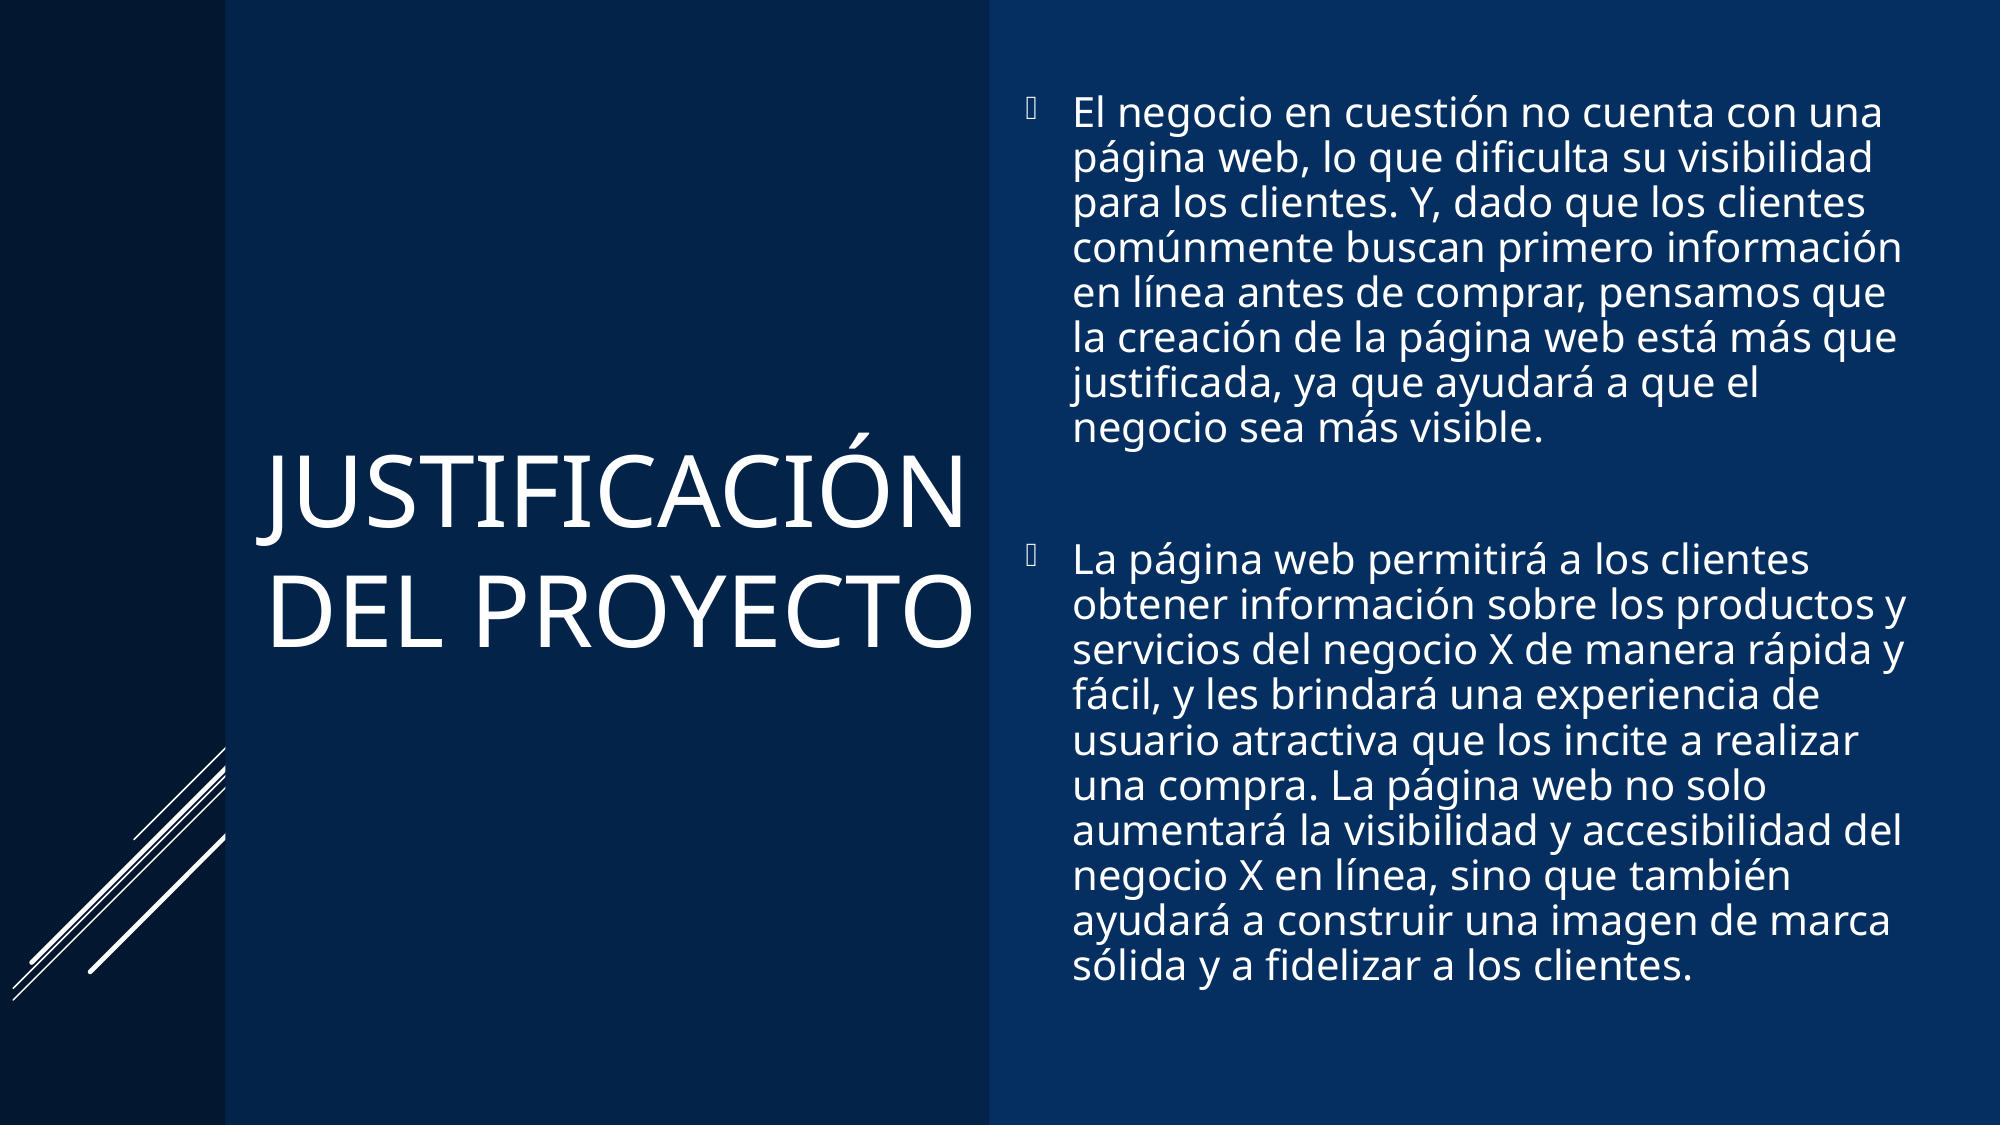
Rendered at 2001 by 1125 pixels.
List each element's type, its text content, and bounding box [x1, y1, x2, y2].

text_box [0, 0, 224, 1125]
title Justificación del proyecto [249, 112, 1010, 984]
text_box [991, 0, 2000, 1125]
list El negocio en cuestión no cuenta con una página web, lo que dificulta su visibilidad para los clientes. Y, dado que los clientes comúnmente buscan primero información en línea antes de comprar, pensamos que la creación de la página web está más que justificada, ya que ayudará a que el negocio sea más visible. La página web permitirá a los clientes obtener información sobre los productos y servicios del negocio X de manera rápida y fácil, y les brindará una experiencia de usuario atractiva que los incite a realizar una compra. La página web no solo aumentará la visibilidad y accesibilidad del negocio X en línea, sino que también ayudará a construir una imagen de marca sólida y a fidelizar a los clientes. [1010, 30, 1942, 1050]
text_box [224, 0, 991, 1125]
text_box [12, 727, 247, 1001]
